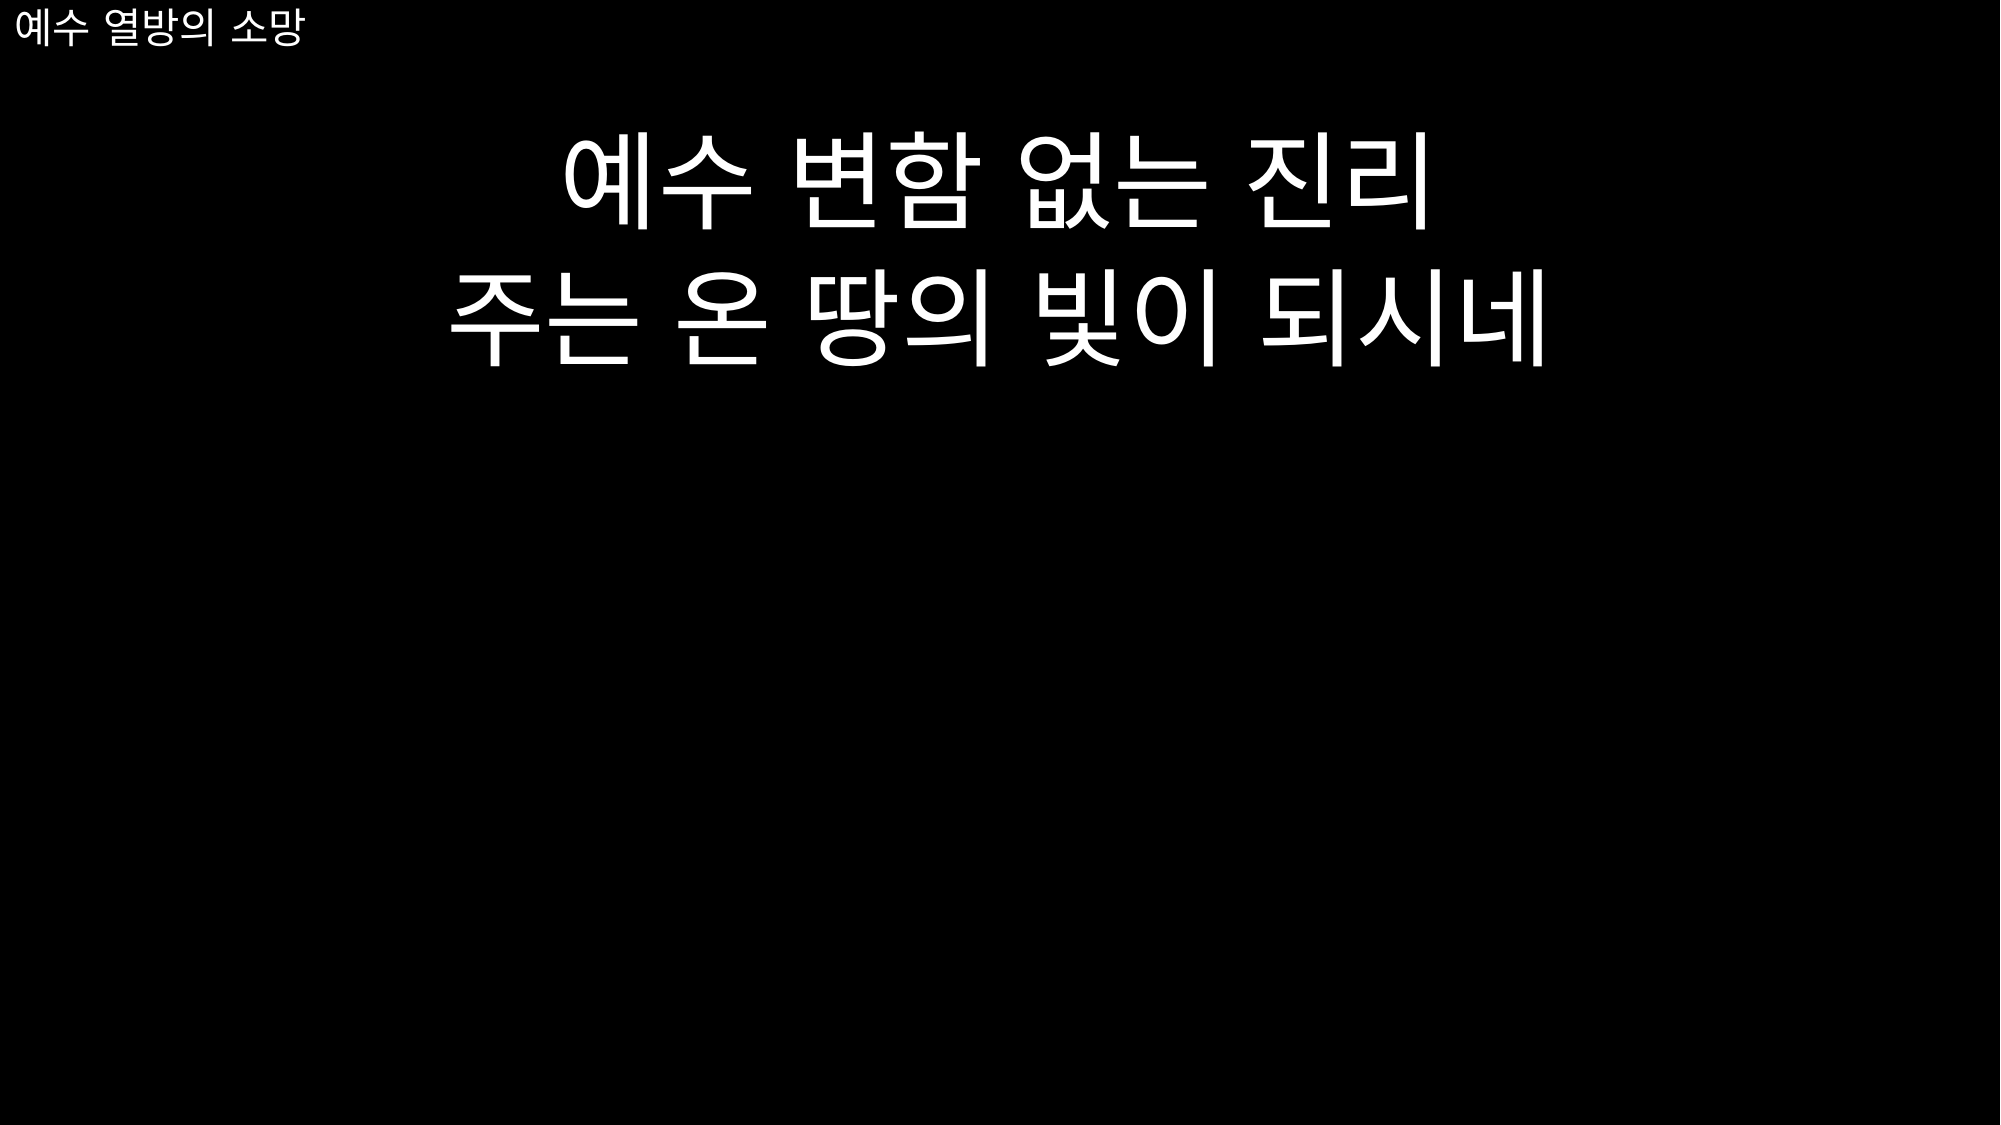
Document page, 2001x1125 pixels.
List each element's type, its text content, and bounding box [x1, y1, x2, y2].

subtitle 예수 변함 없는 진리 주는 온 땅의 빛이 되시네 [0, 3, 2000, 781]
